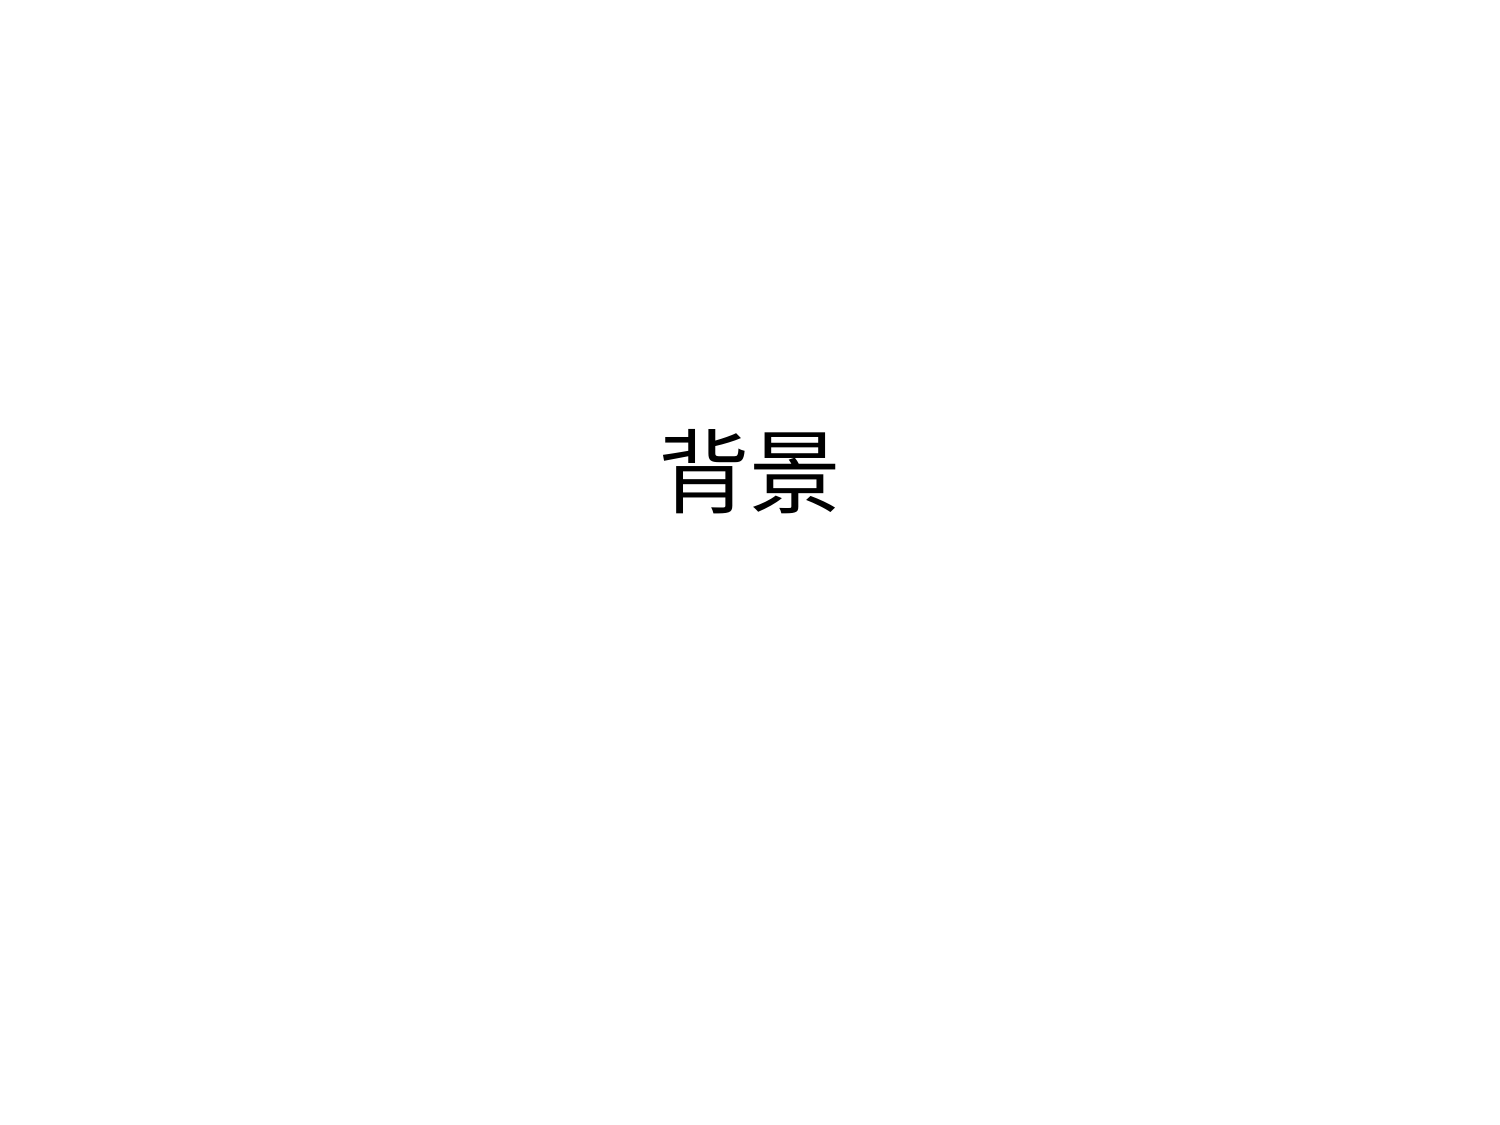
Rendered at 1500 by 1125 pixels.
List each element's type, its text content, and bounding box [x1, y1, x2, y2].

title 背景 [112, 349, 1388, 591]
